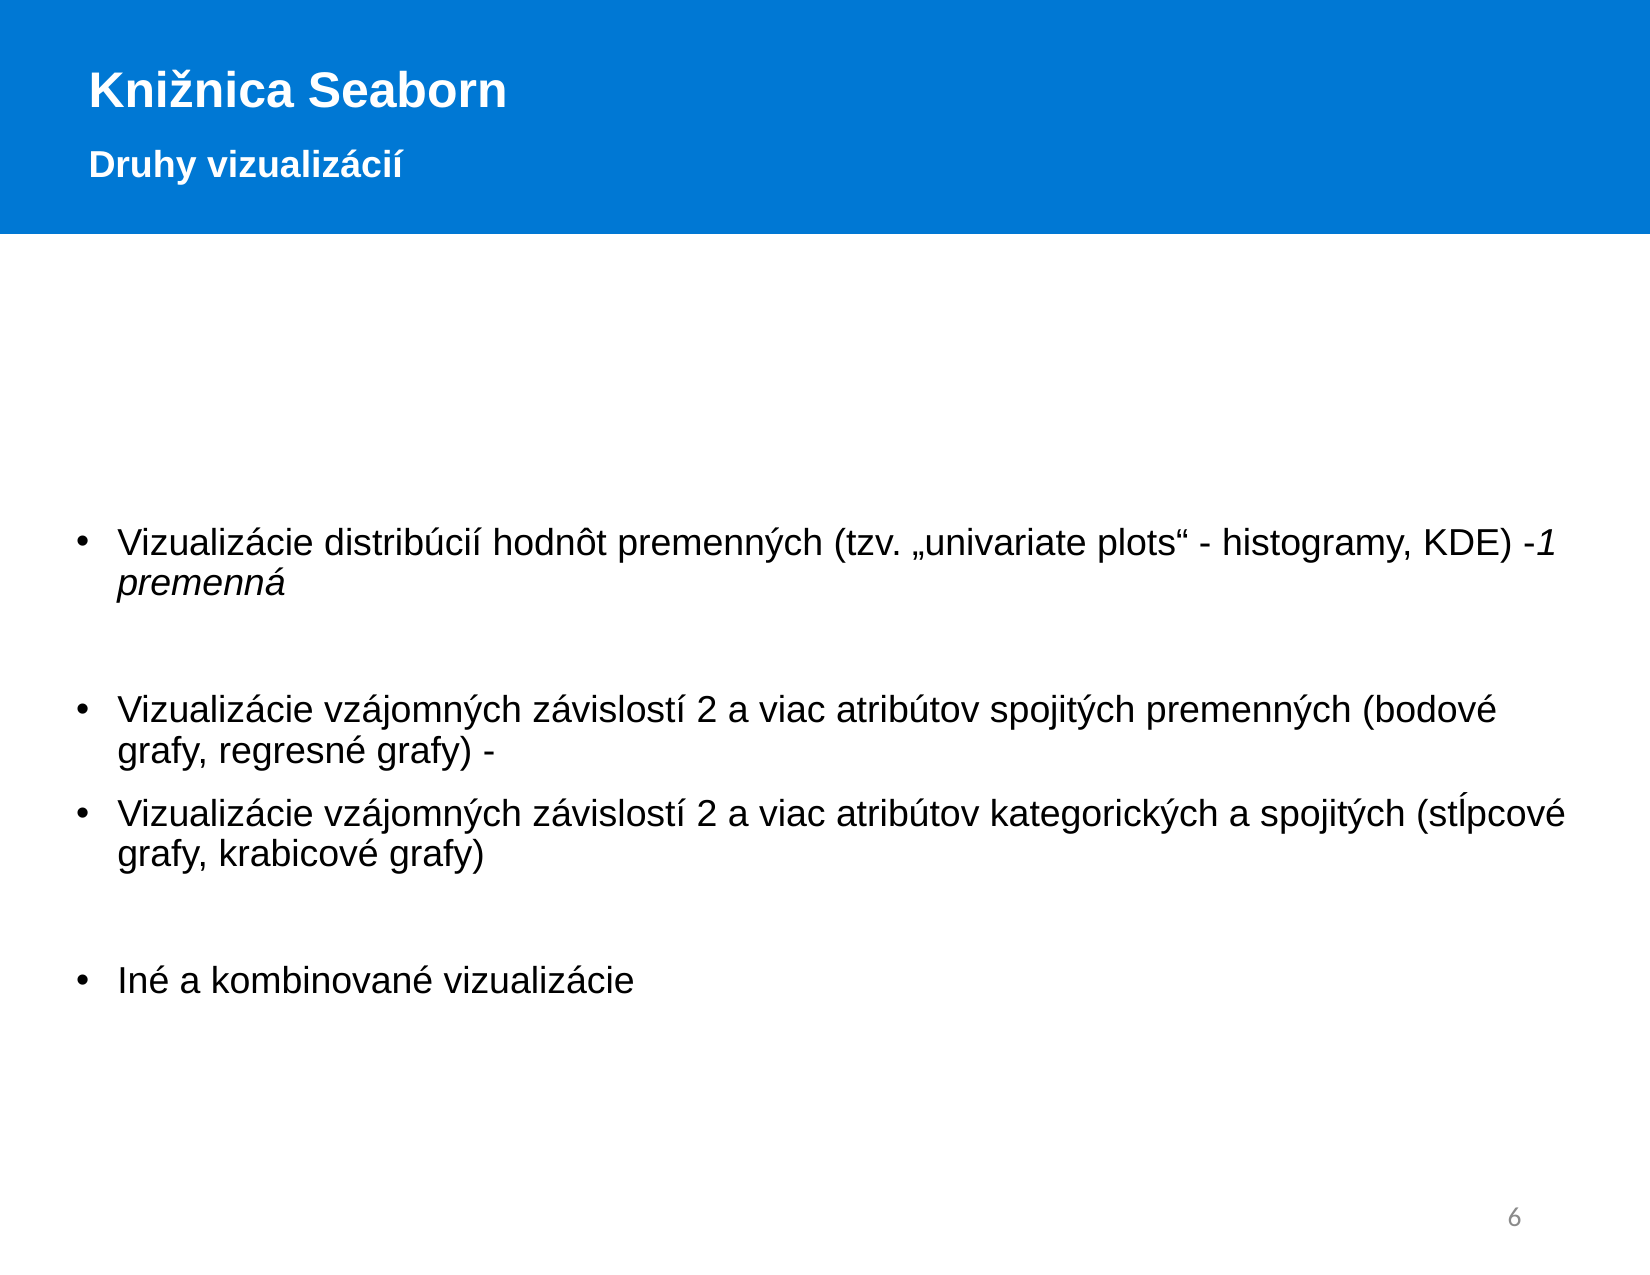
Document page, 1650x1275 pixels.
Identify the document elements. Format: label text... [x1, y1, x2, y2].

slide_number 6 [1165, 1182, 1537, 1250]
text_box [0, 0, 1650, 234]
text_box Knižnica Seaborn Druhy vizualizácií [73, 20, 1602, 193]
text_box Vizualizácie distribúcií hodnôt premenných (tzv. „univariate plots“ - histogramy, KDE) -1 premenná Vizualizácie vzájomných závislostí 2 a viac atribútov spojitých premenných (bodové grafy, regresné grafy) - Vizualizácie vzájomných závislostí 2 a viac atribútov kategorických a spojitých (stĺpcové grafy, krabicové grafy) Iné a kombinované vizualizácie [61, 321, 1589, 1182]
